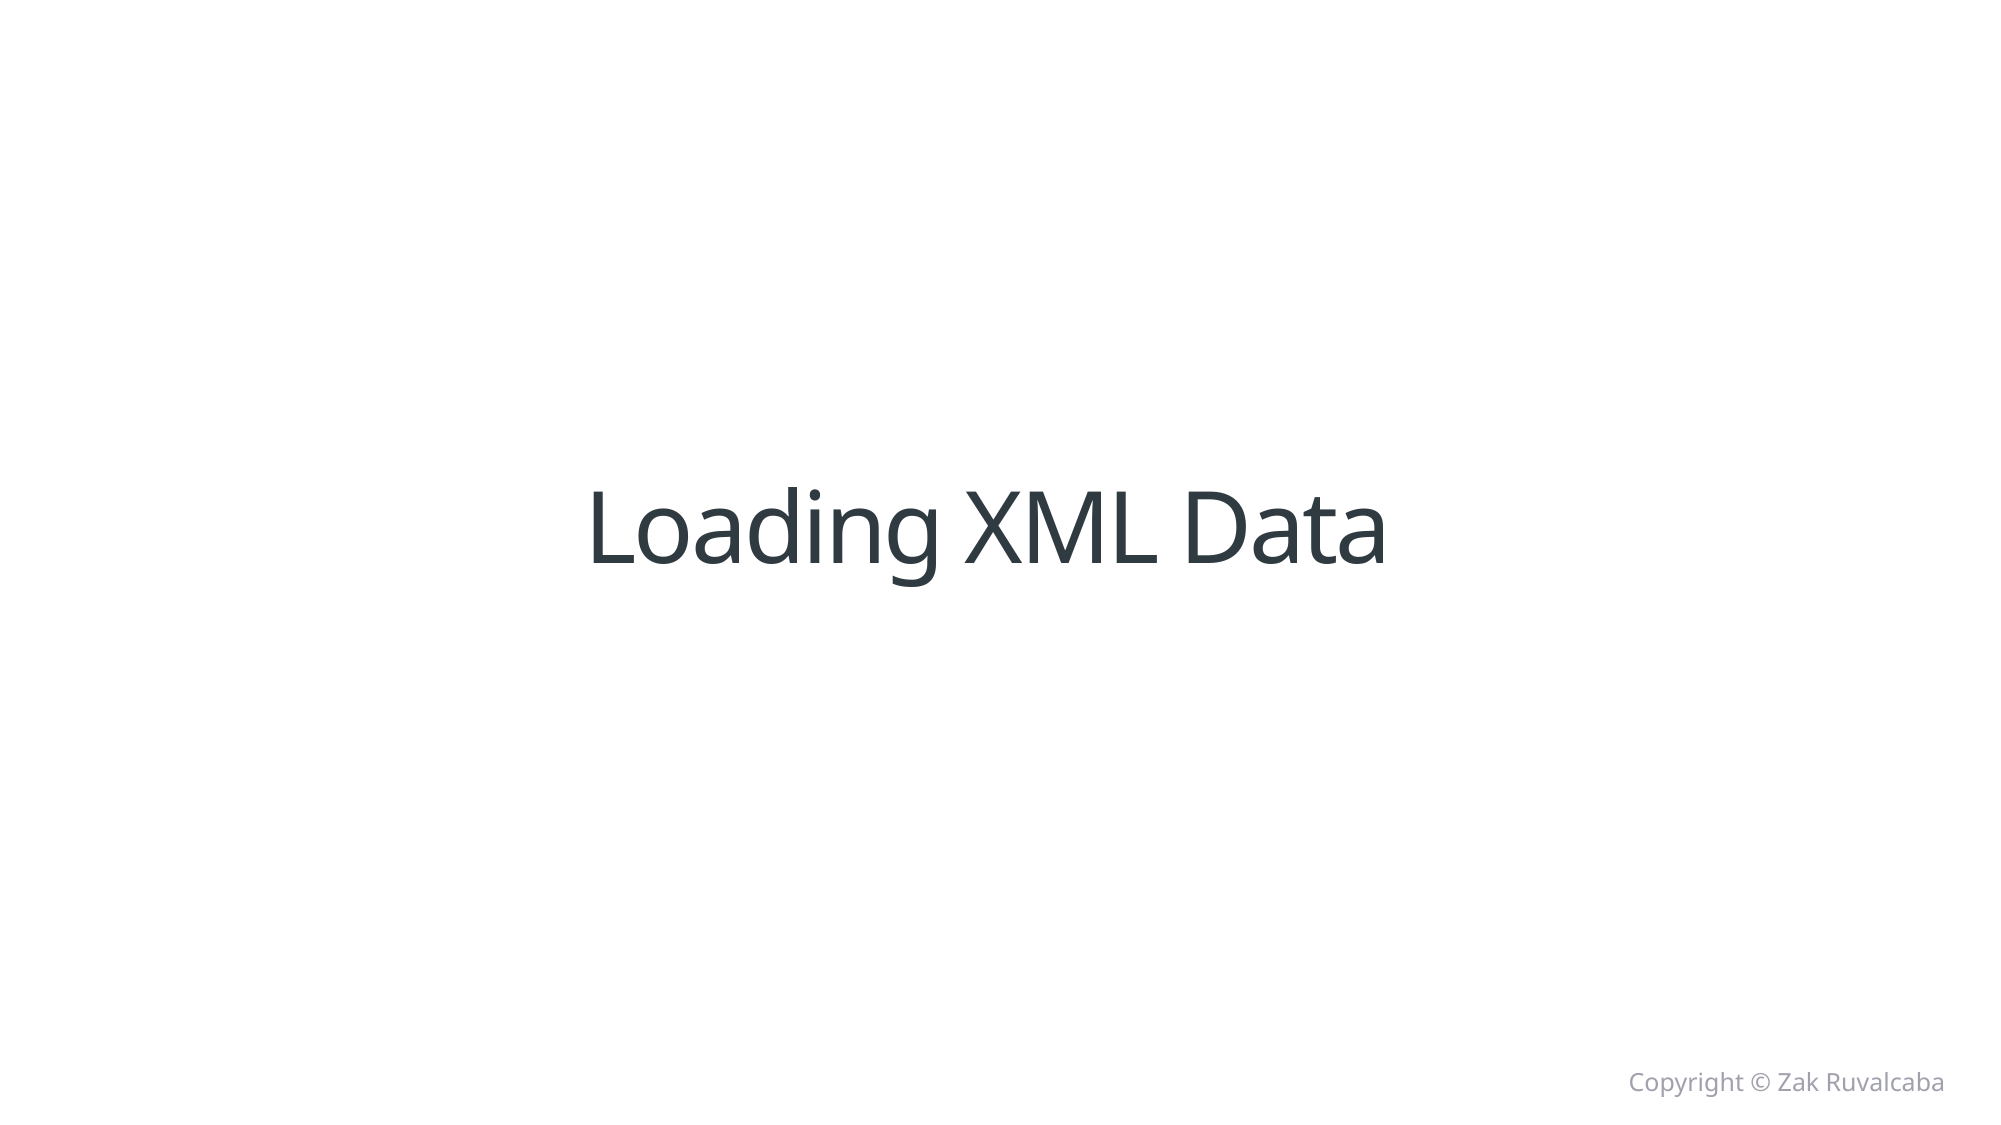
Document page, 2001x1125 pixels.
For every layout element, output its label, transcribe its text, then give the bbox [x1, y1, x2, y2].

title Loading XML Data [303, 456, 1674, 563]
